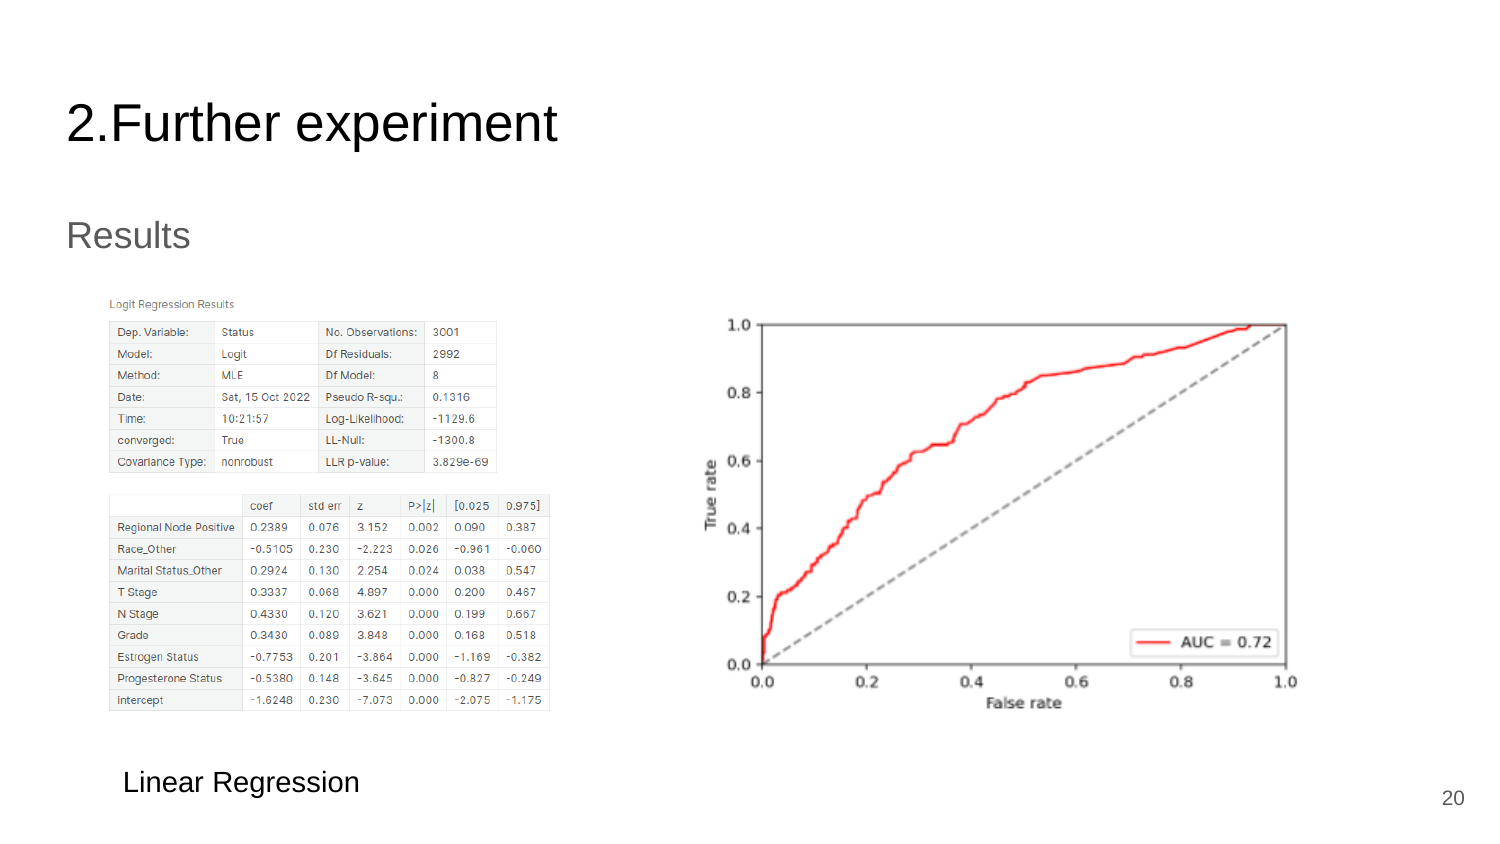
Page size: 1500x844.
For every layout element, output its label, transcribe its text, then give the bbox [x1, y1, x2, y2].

list Results [51, 189, 1449, 830]
slide_number ‹#› [1389, 764, 1480, 830]
title 2.Further experiment [51, 72, 1449, 167]
picture [82, 281, 578, 726]
text_box Linear Regression [107, 748, 578, 814]
picture [677, 278, 1341, 729]
